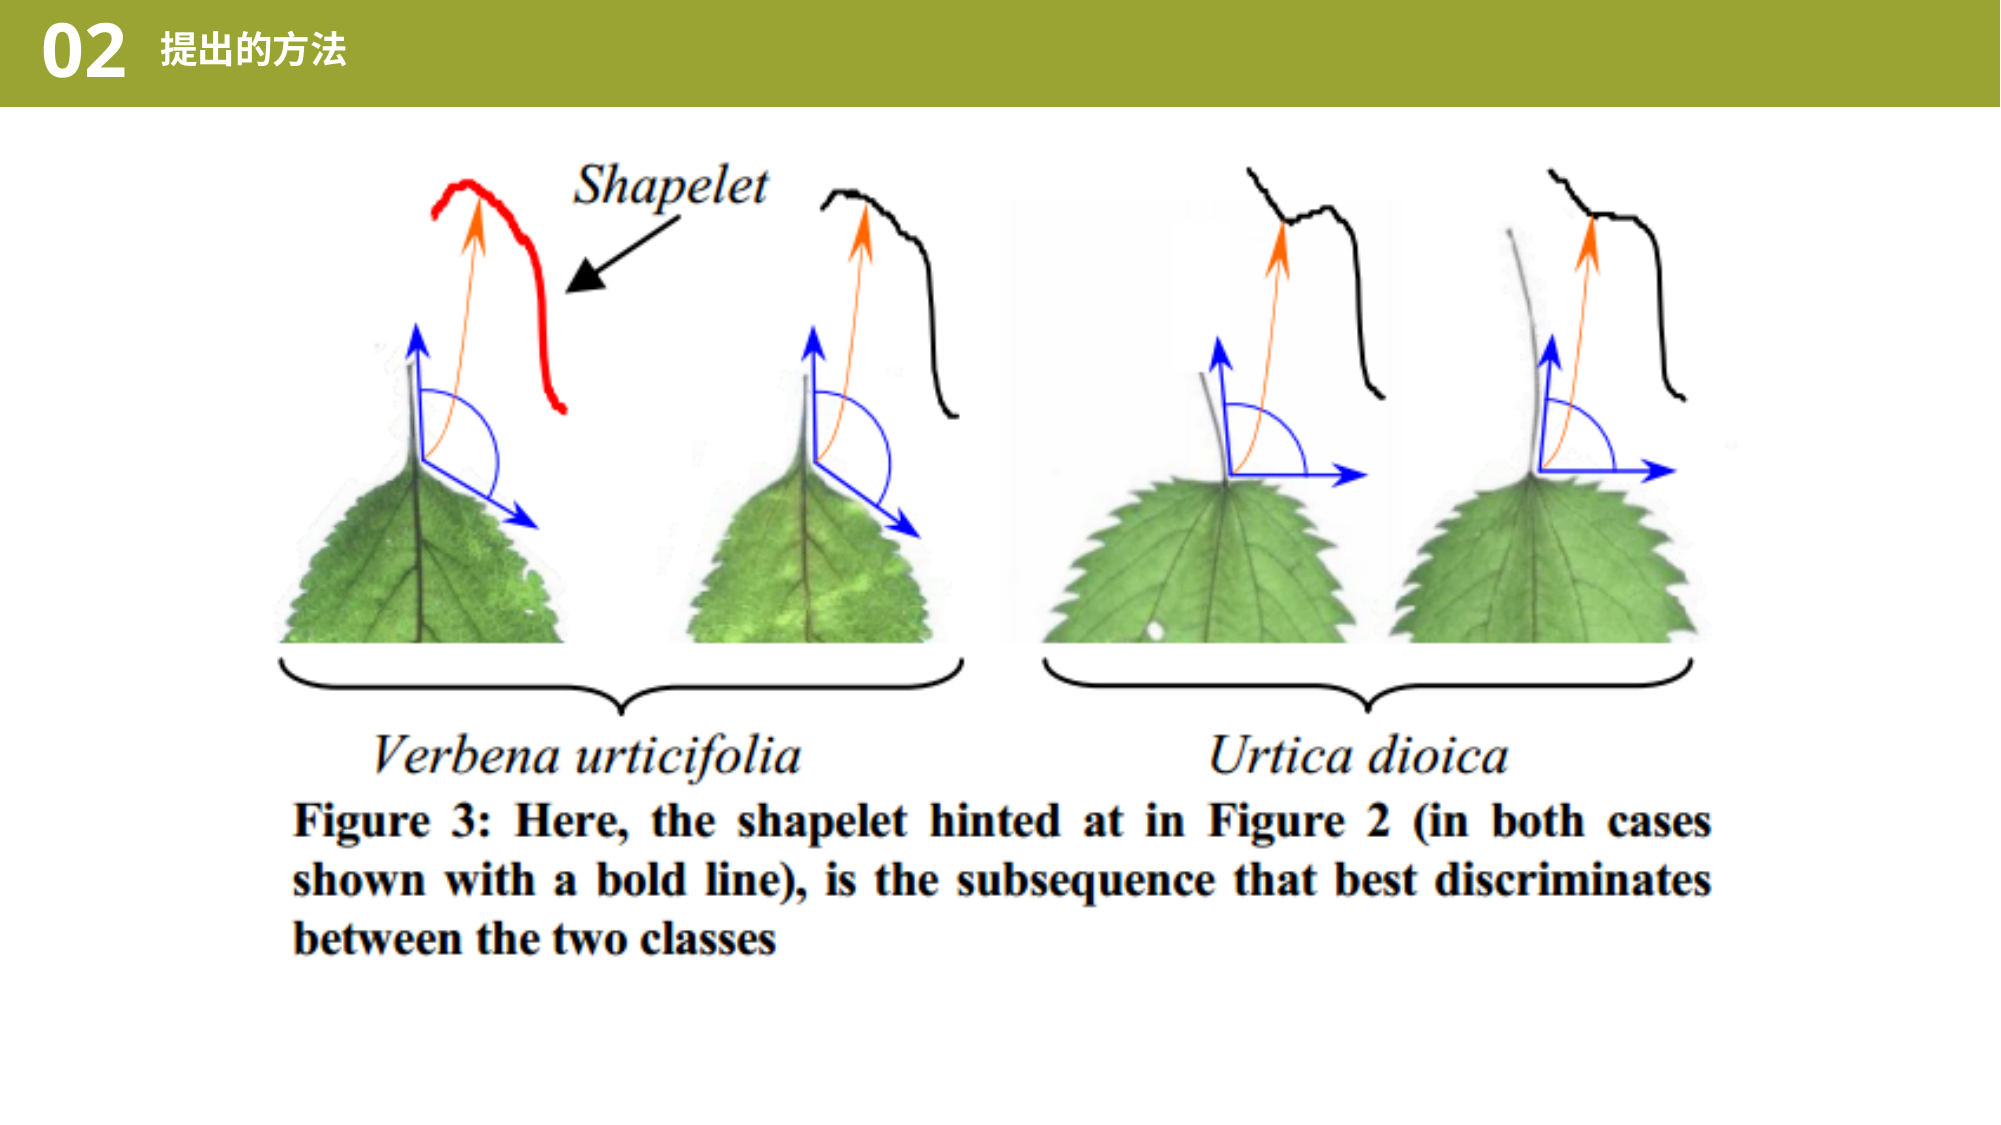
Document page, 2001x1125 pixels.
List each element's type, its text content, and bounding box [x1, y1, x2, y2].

list 提出的方法 [146, 23, 772, 84]
list 02 [26, 13, 146, 93]
picture [262, 149, 1738, 976]
